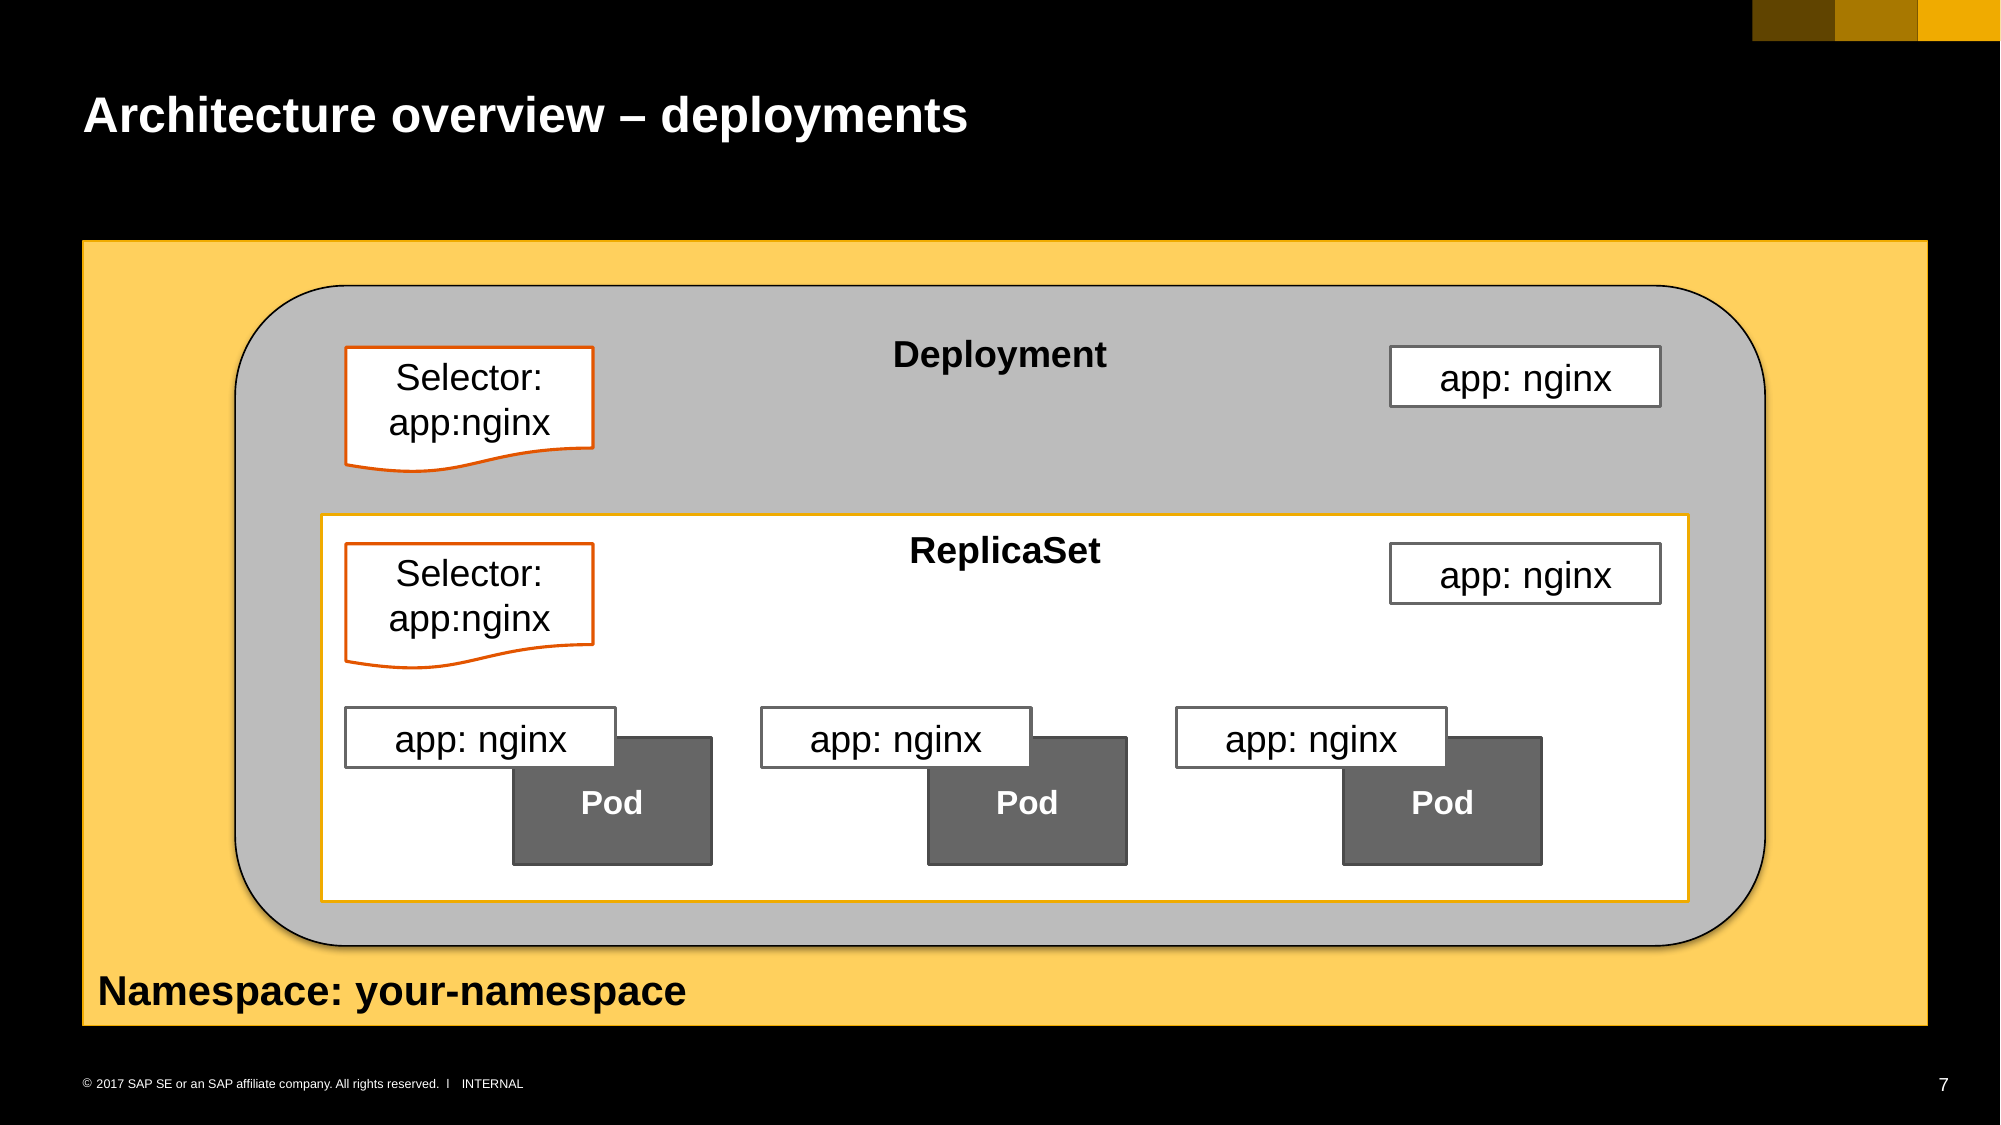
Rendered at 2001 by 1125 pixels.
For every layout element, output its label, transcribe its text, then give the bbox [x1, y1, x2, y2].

text_box Selector: app:nginx [344, 345, 595, 473]
text_box Namespace: your-namespace [82, 240, 1928, 1026]
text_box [321, 513, 1689, 902]
title Architecture overview – deployments [82, 82, 1918, 144]
text_box app: nginx [1389, 345, 1662, 408]
text_box Deployment [234, 284, 1766, 947]
